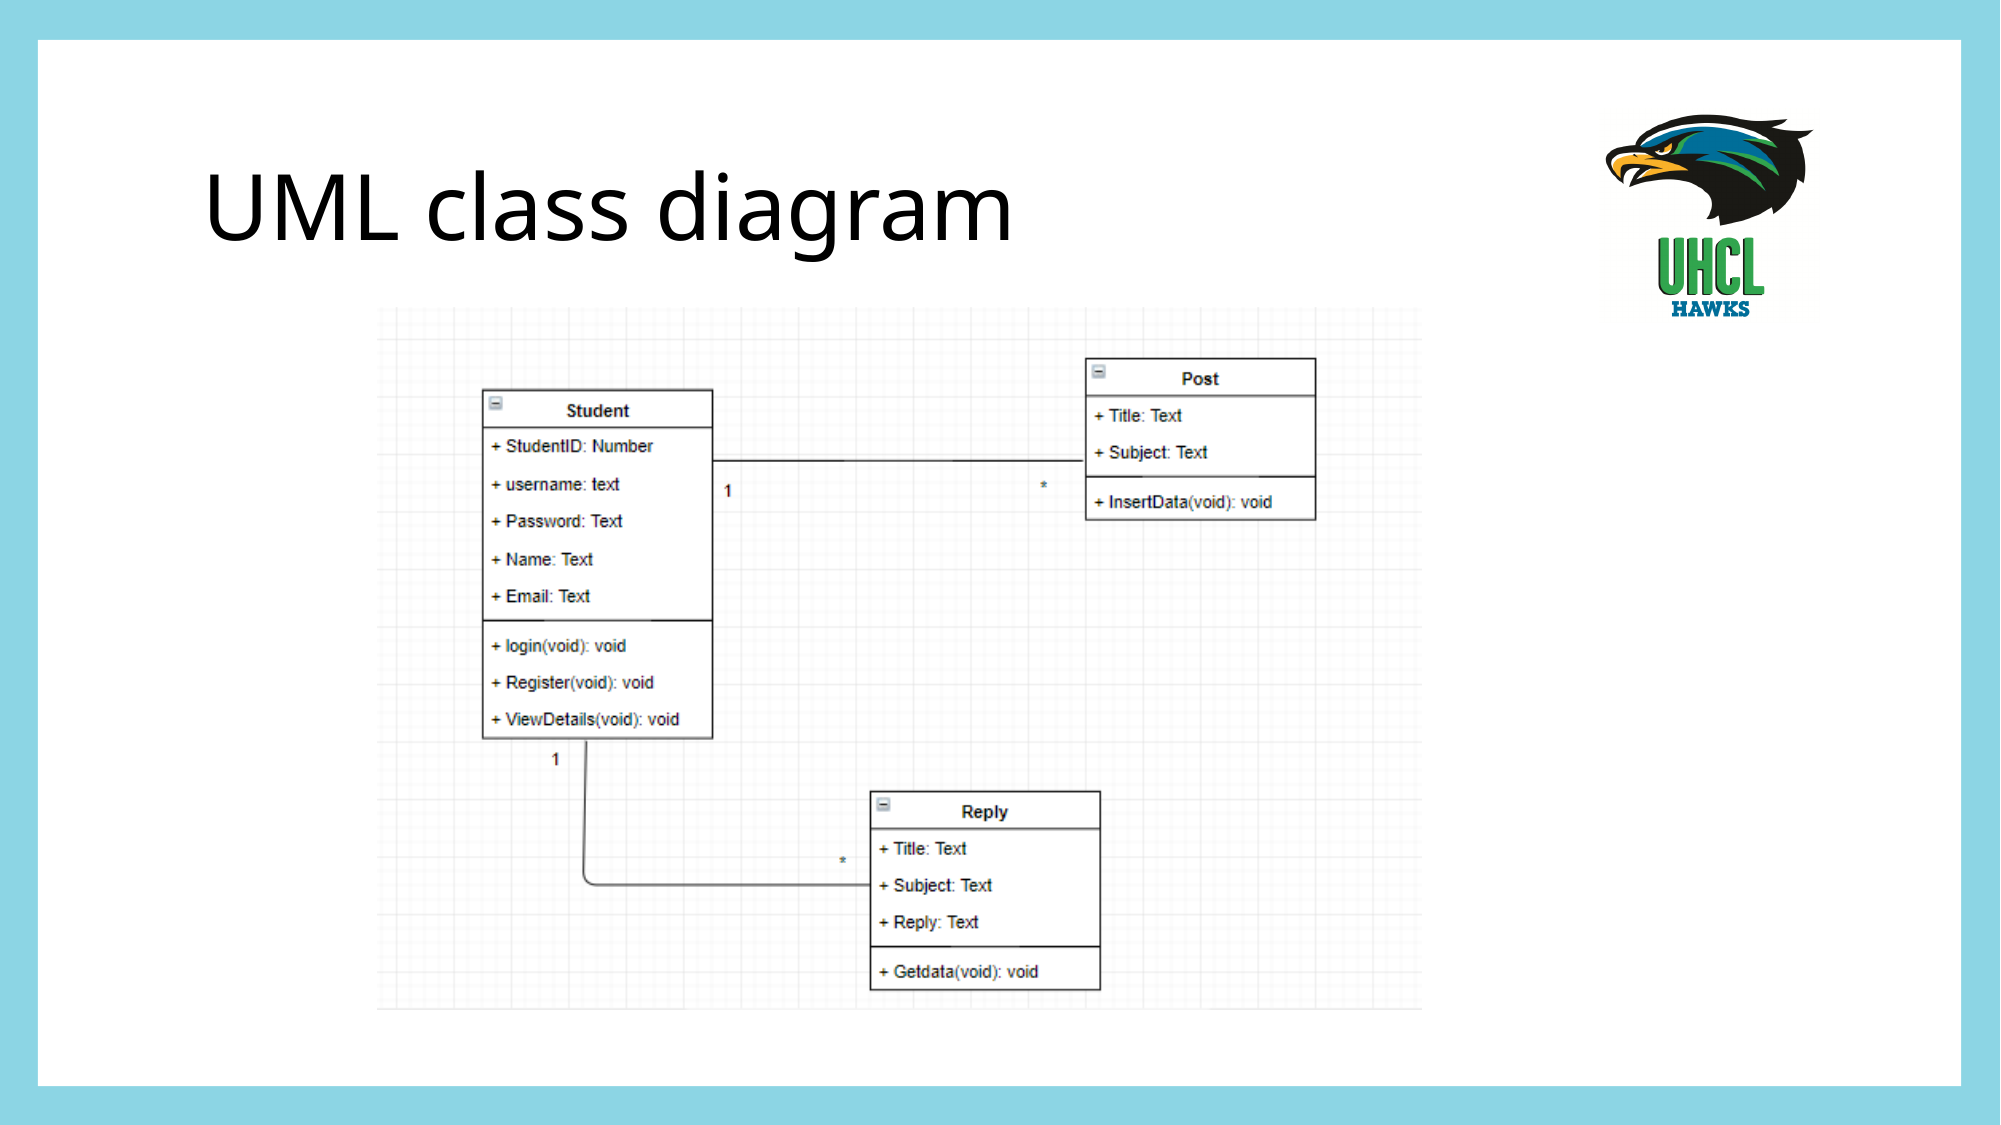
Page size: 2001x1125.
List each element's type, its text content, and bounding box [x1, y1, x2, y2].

picture [1599, 108, 1820, 324]
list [376, 307, 1423, 1010]
title UML class diagram [187, 99, 1808, 323]
